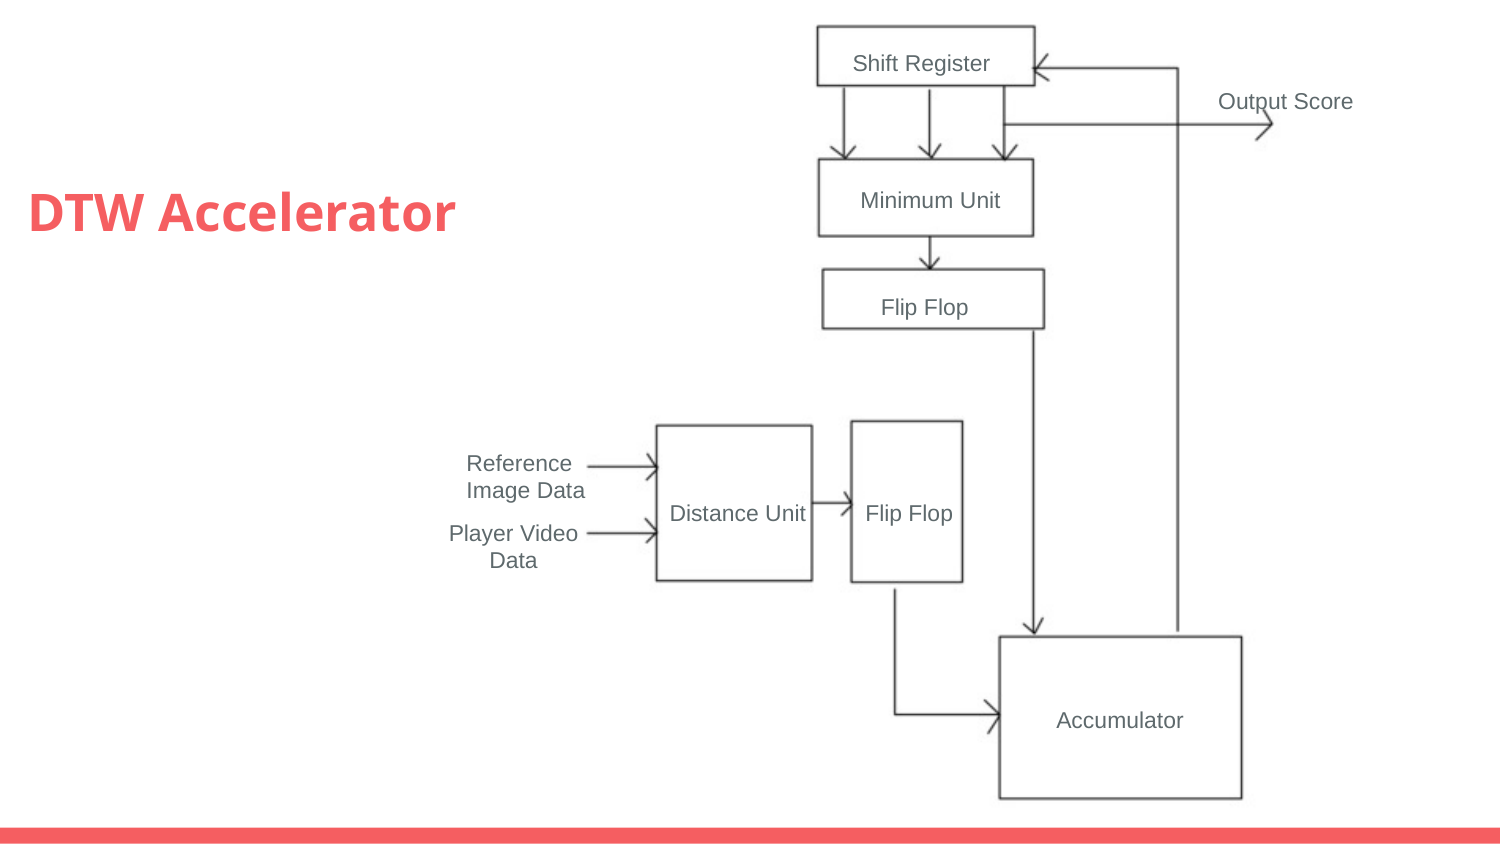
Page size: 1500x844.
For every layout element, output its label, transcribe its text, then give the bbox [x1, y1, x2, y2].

text_box Reference Image Data [451, 433, 543, 472]
picture [548, 0, 1427, 815]
text_box Player Video Data [418, 503, 543, 542]
title DTW Accelerator [12, 164, 517, 259]
